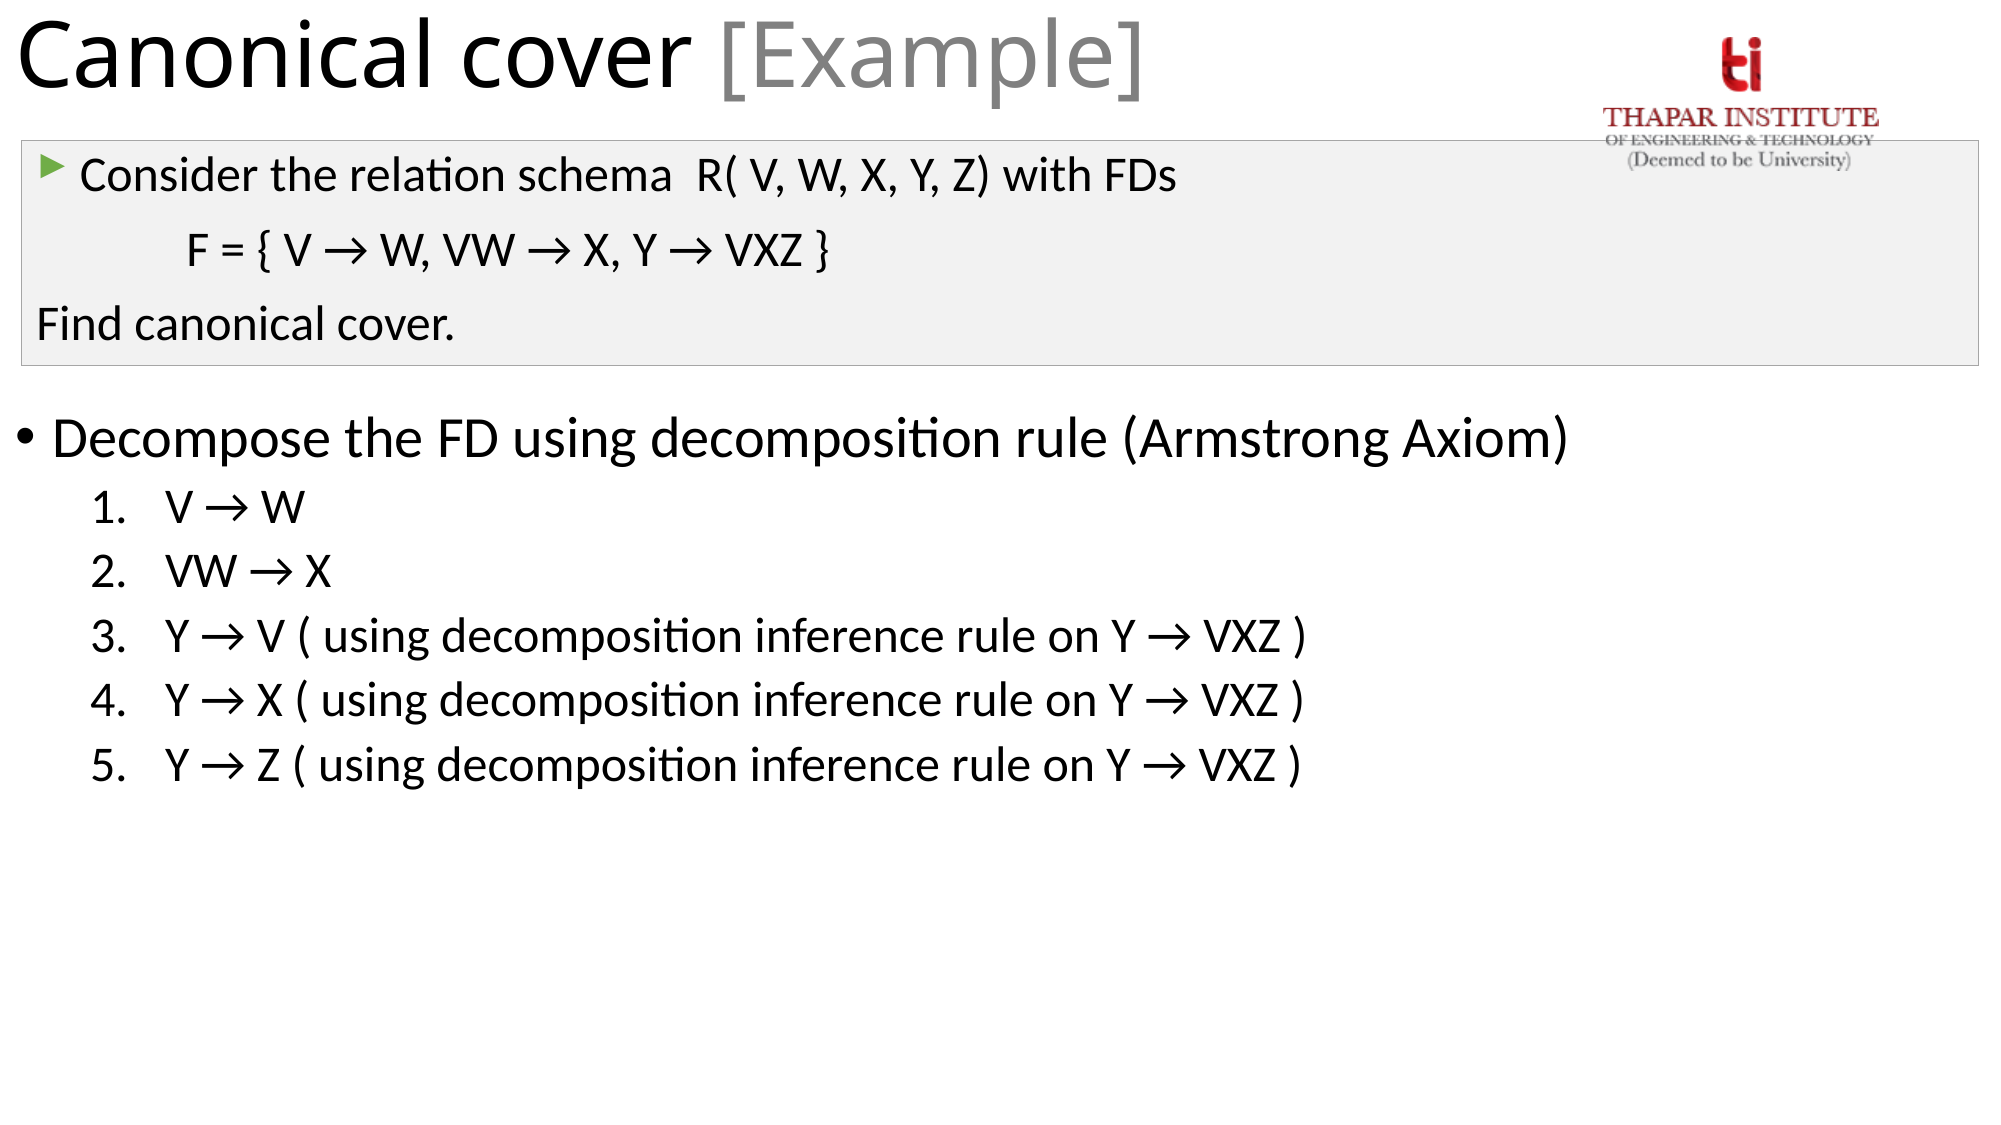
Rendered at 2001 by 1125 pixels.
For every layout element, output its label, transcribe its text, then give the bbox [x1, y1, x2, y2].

list Decompose the FD using decomposition rule (Armstrong Axiom) V → W VW → X Y → V ( using decomposition inference rule on Y → VXZ ) Y → X ( using decomposition inference rule on Y → VXZ ) Y → Z ( using decomposition inference rule on Y → VXZ ) [0, 141, 1957, 1059]
picture [1603, 37, 1879, 171]
title Canonical cover [Example] [0, 0, 2000, 117]
text_box Consider the relation schema R( V, W, X, Y, Z) with FDs F = { V → W, VW → X, Y → VXZ } Find canonical cover. [21, 140, 1979, 366]
